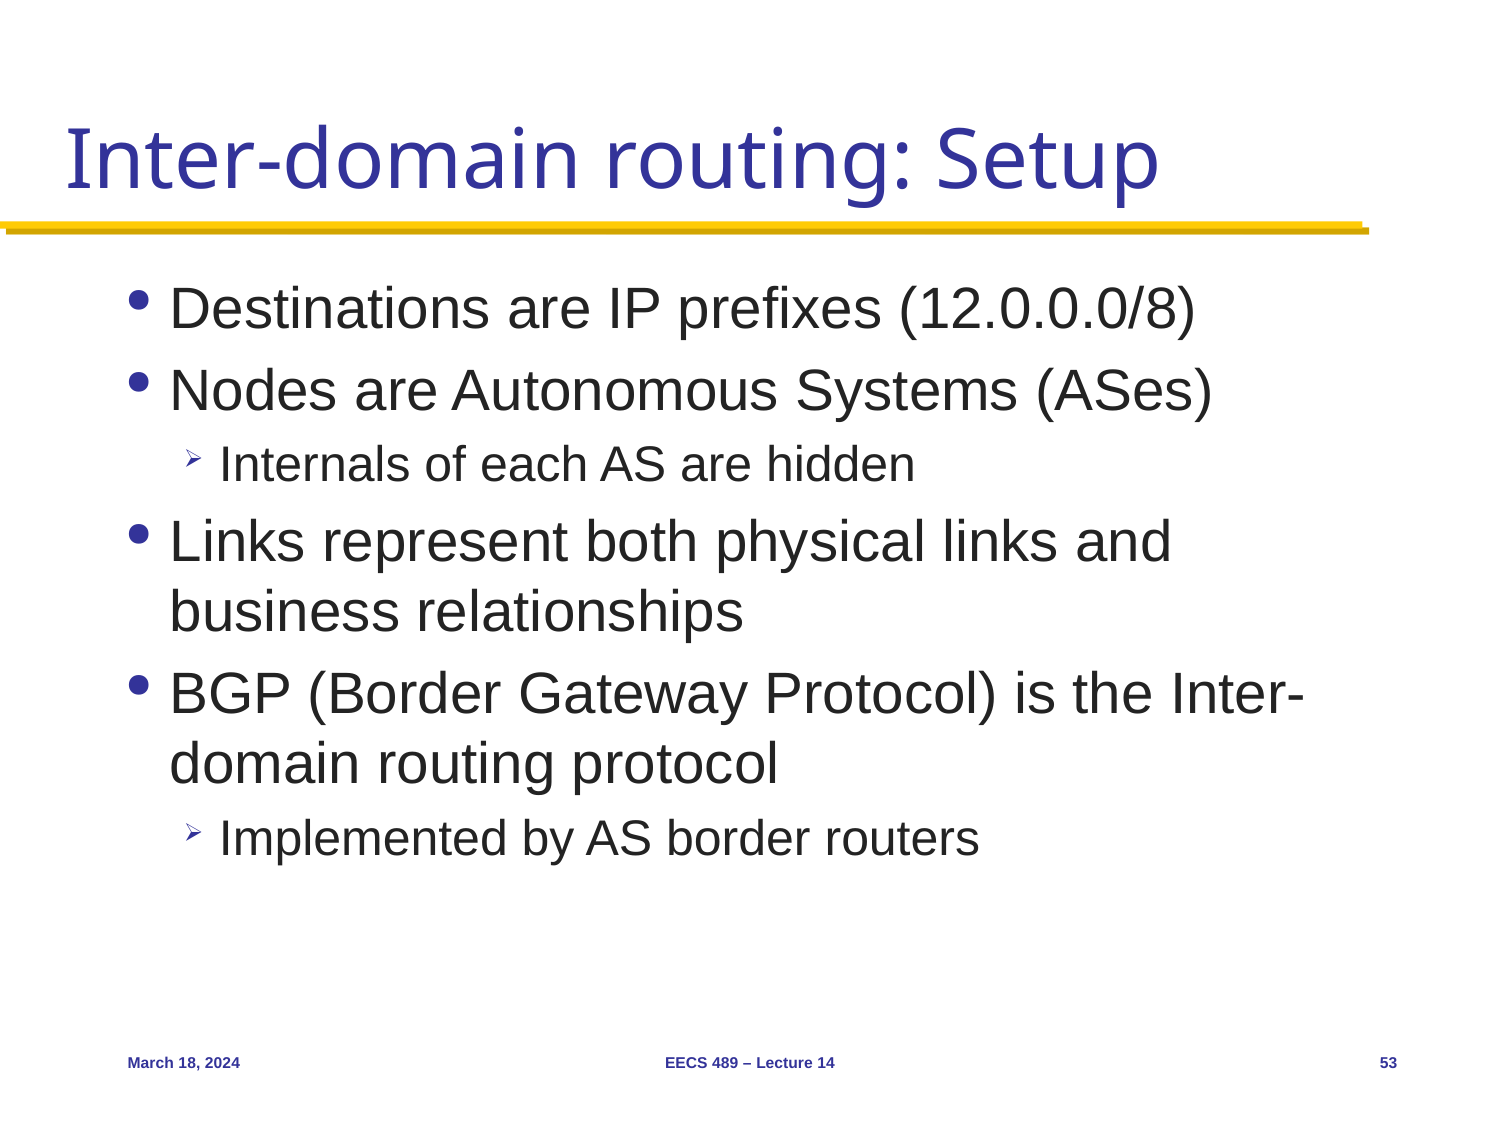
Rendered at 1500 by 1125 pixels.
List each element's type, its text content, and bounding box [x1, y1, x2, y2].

footer EECS 489 – Lecture 14 [512, 1024, 988, 1101]
slide_number 53 [1312, 1024, 1413, 1101]
title Inter-domain routing: Setup [49, 24, 1451, 213]
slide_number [112, 1024, 426, 1101]
list Destinations are IP prefixes (12.0.0.0/8) Nodes are Autonomous Systems (ASes) Internals of each AS are hidden Links represent both physical links and business relationships BGP (Border Gateway Protocol) is the Inter-domain routing protocol Implemented by AS border routers [112, 262, 1413, 988]
